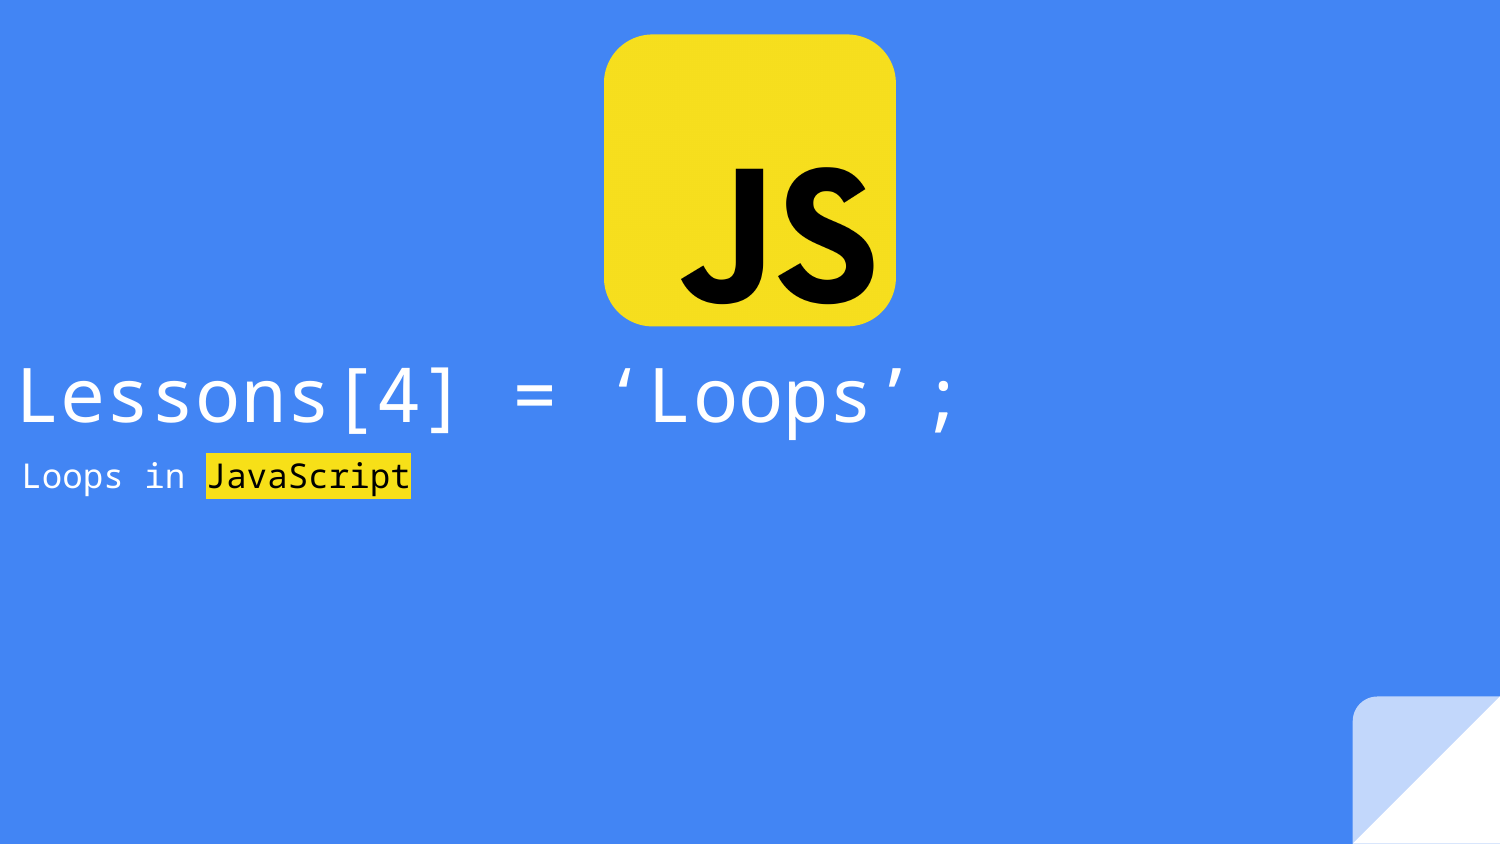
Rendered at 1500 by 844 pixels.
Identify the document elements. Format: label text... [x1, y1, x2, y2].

picture [603, 34, 897, 327]
title Lessons[4] = ‘Loops’; [0, 213, 1500, 453]
subtitle Loops in JavaScript [6, 439, 987, 511]
